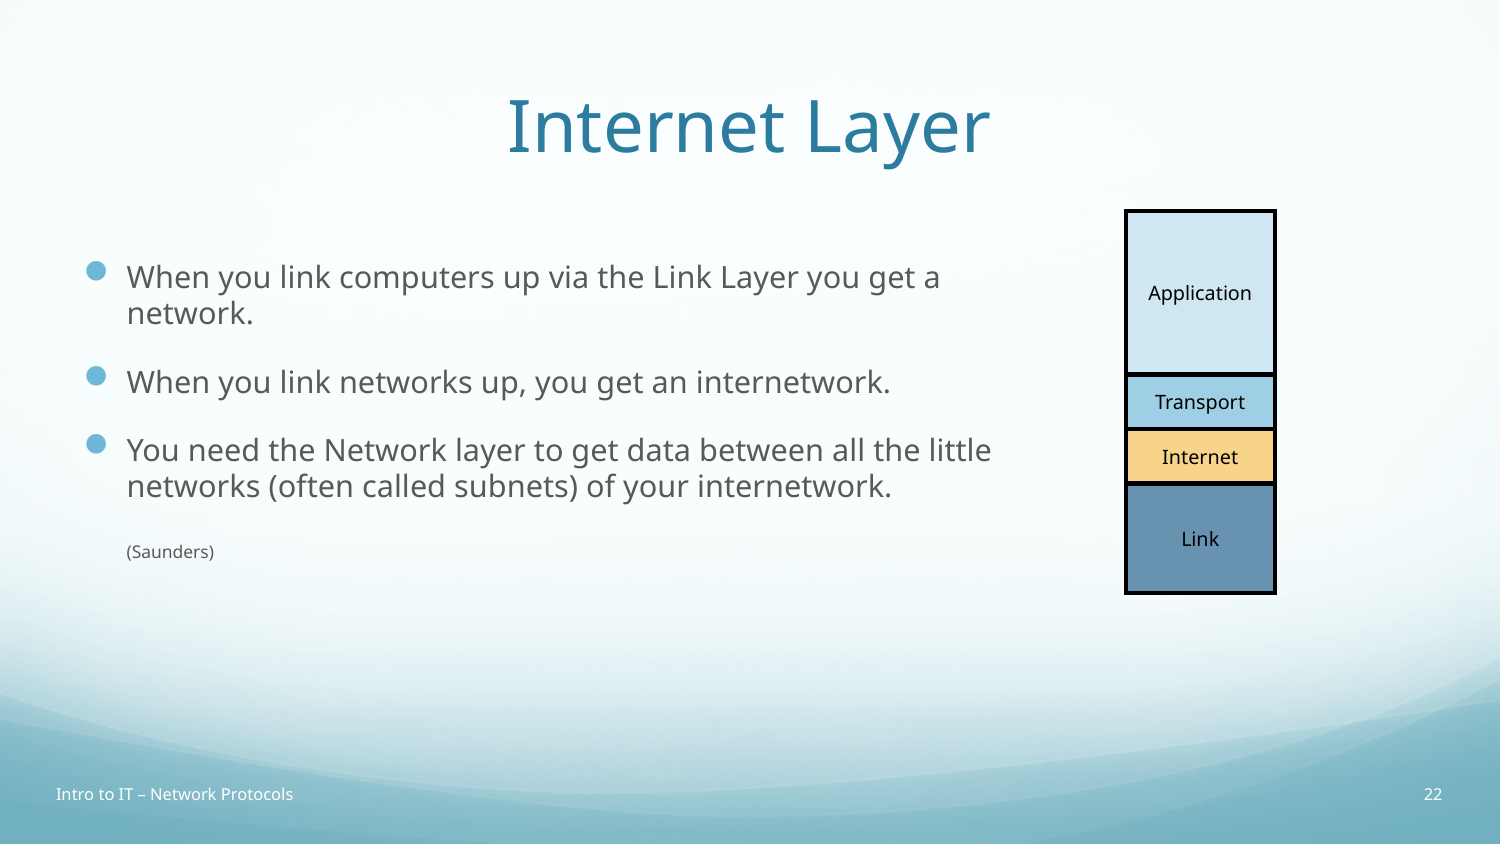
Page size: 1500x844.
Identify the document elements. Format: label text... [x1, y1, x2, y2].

list When you link computers up via the Link Layer you get a network. When you link networks up, you get an internetwork. You need the Network layer to get data between all the little networks (often called subnets) of your internetwork. (Saunders) [62, 246, 1094, 782]
title Internet Layer [89, 13, 1410, 178]
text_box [1125, 210, 1276, 594]
